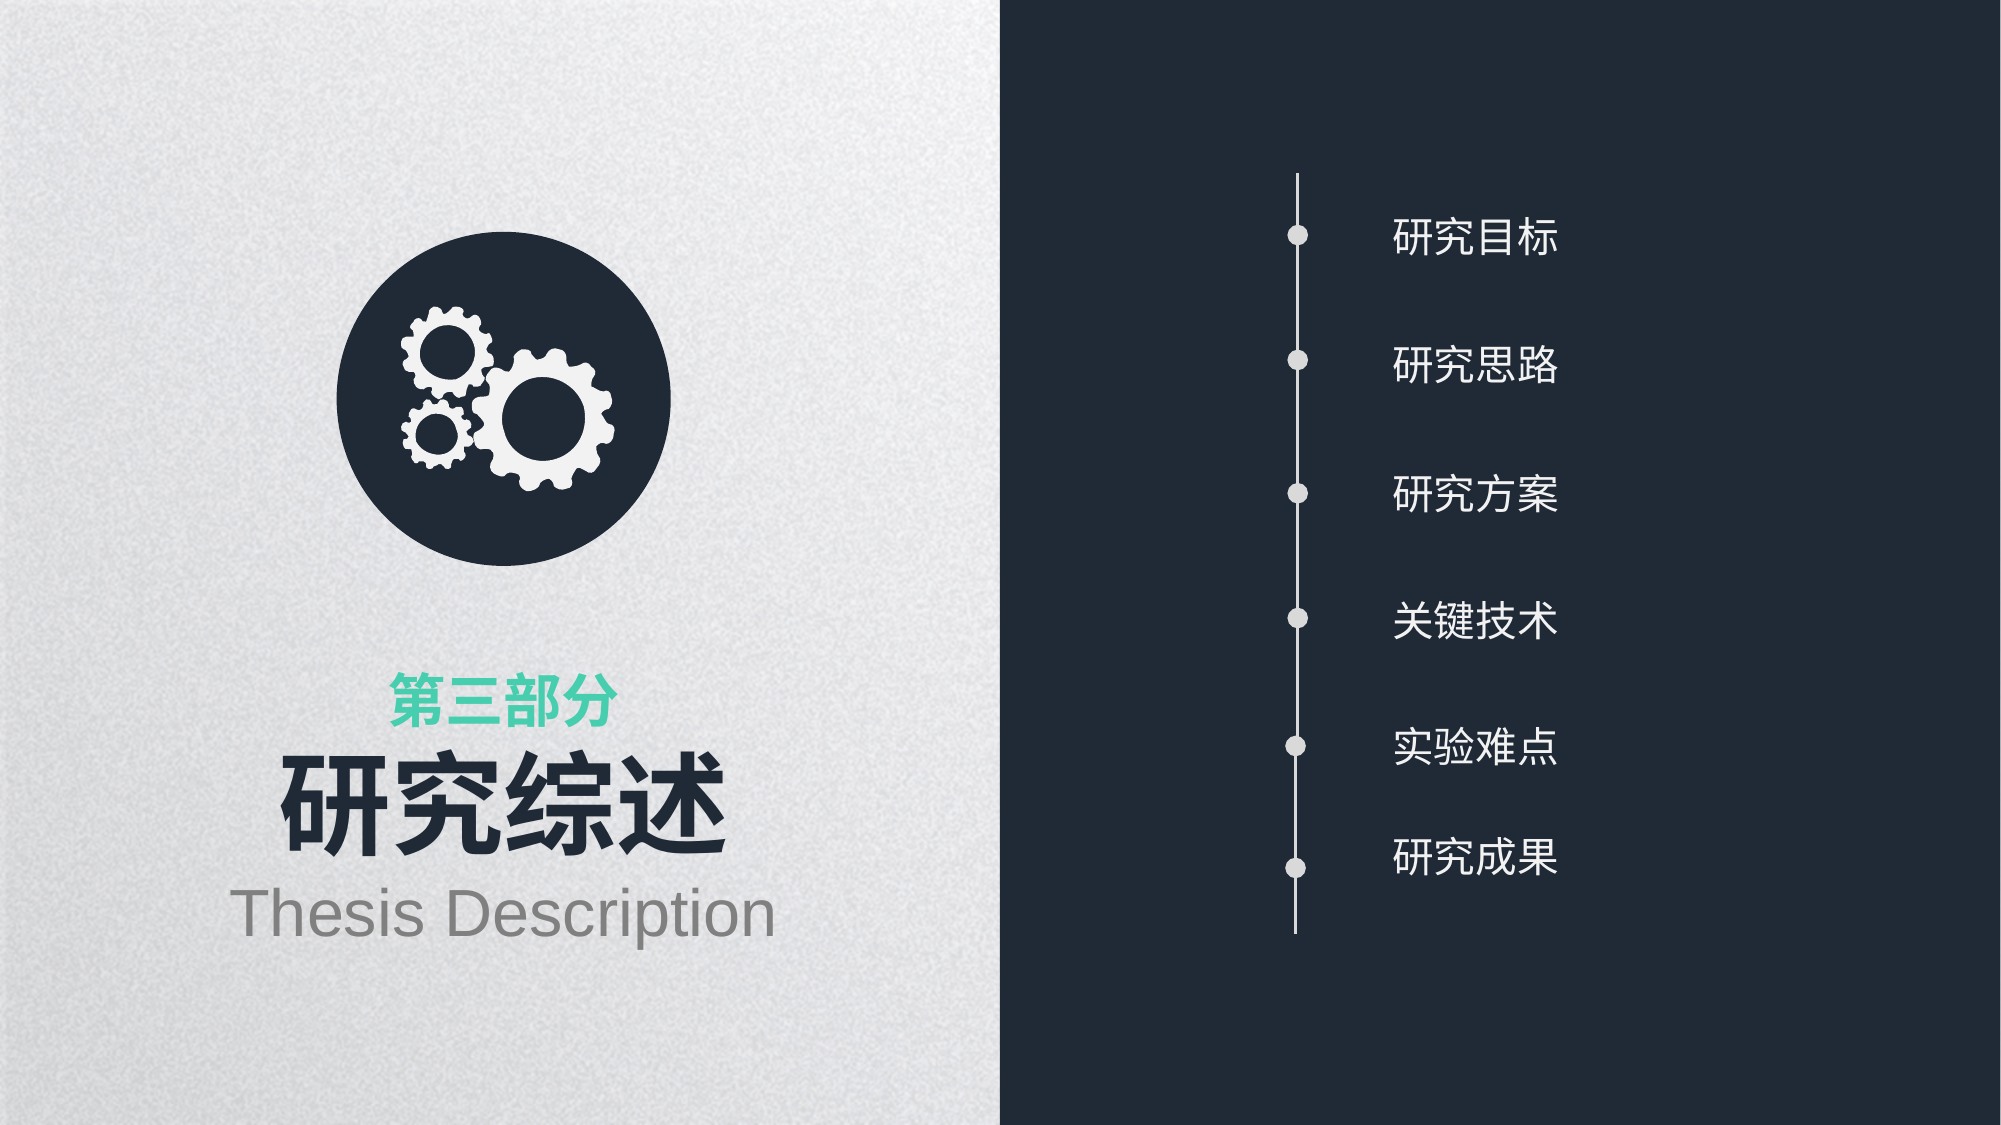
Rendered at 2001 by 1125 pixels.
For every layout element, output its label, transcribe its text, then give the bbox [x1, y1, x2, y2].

text_box 第三部分 [372, 656, 636, 727]
text_box 研究成果 [1377, 823, 1575, 889]
text_box 研究思路 [1377, 331, 1575, 396]
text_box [336, 231, 671, 567]
picture [0, 0, 998, 1125]
text_box 研究目标 [1377, 203, 1575, 269]
text_box 关键技术 [1377, 587, 1575, 653]
text_box [998, 0, 2001, 1125]
text_box 研究方案 [1377, 460, 1575, 526]
text_box 研究综述 Thesis Description [214, 727, 793, 957]
text_box 实验难点 [1377, 713, 1575, 778]
